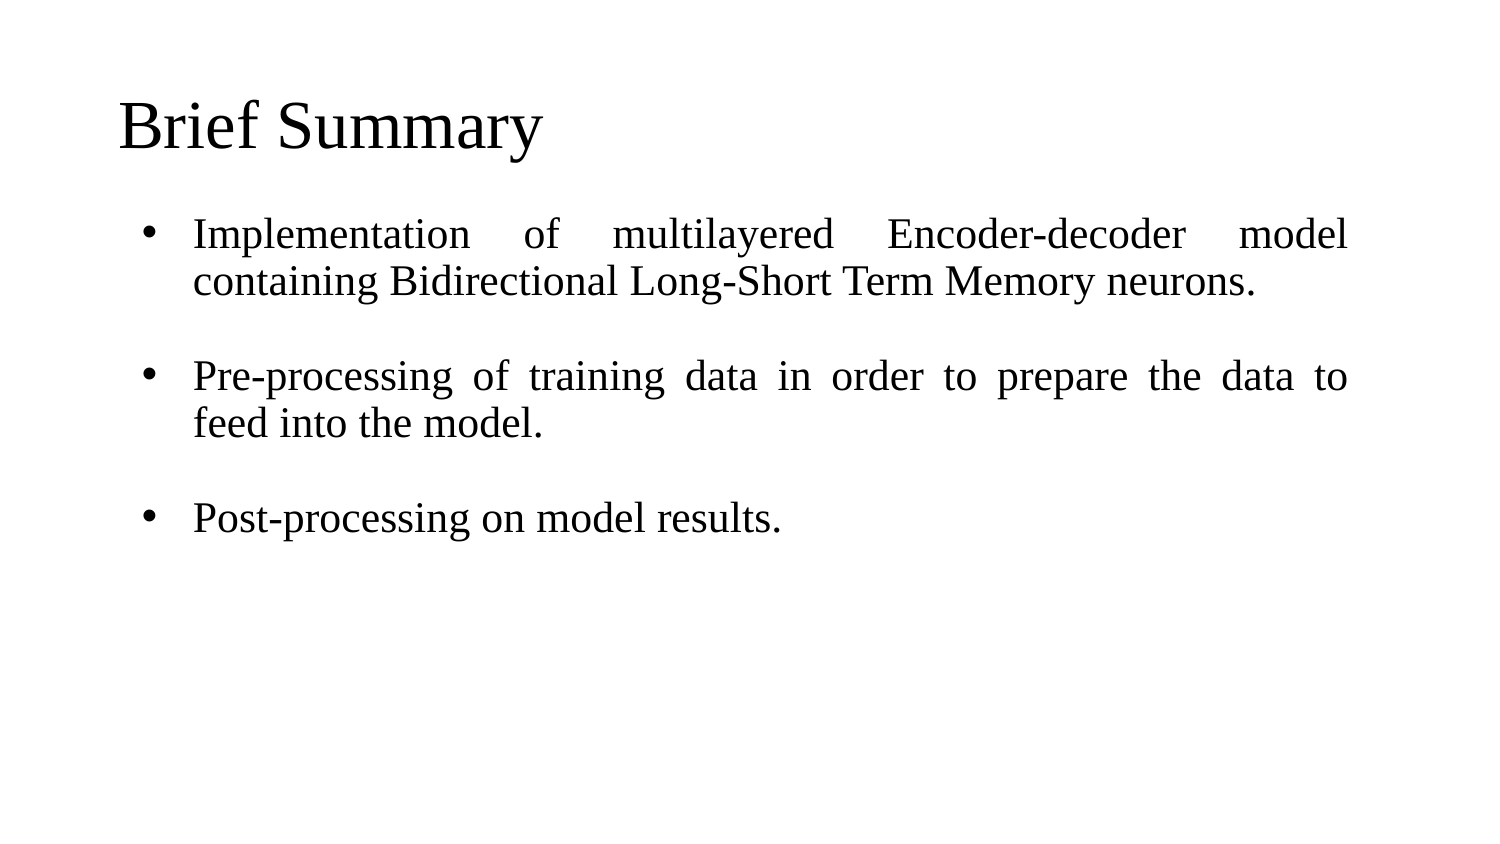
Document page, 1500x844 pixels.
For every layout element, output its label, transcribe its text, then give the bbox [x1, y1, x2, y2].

text_box [160, 493, 1423, 671]
text_box Brief Summary [103, 44, 1398, 208]
list Implementation of multilayered Encoder-decoder model containing Bidirectional Long-Short Term Memory neurons. Pre-processing of training data in order to prepare the data to feed into the model. Post-processing on model results. [102, 195, 1365, 799]
